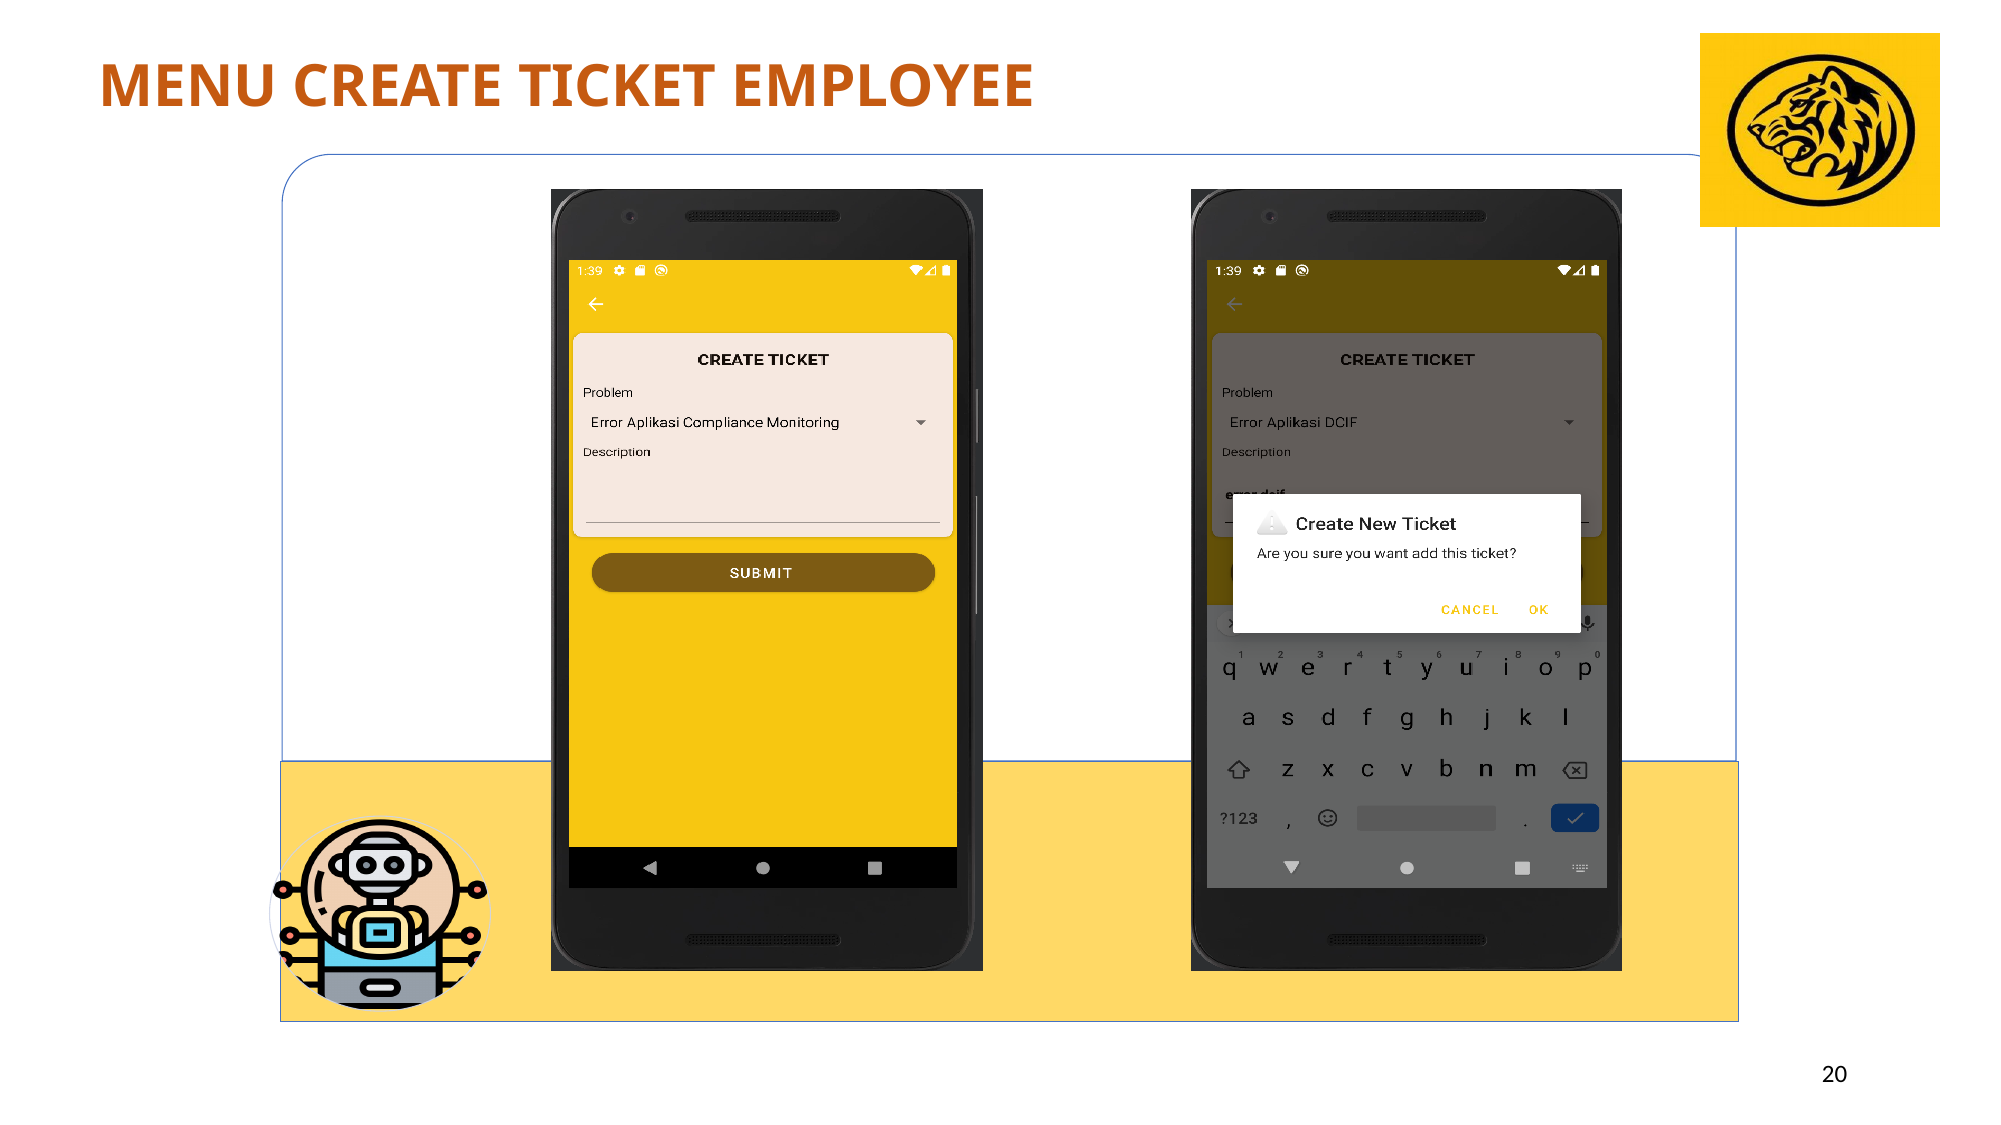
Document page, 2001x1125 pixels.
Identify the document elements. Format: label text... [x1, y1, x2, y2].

text_box MENU CREATE TICKET EMPLOYEE [83, 39, 1700, 135]
picture [1191, 189, 1622, 972]
slide_number 20 [1412, 1043, 1863, 1103]
picture [551, 189, 983, 972]
picture [1700, 33, 1940, 227]
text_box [110, 153, 1908, 1043]
